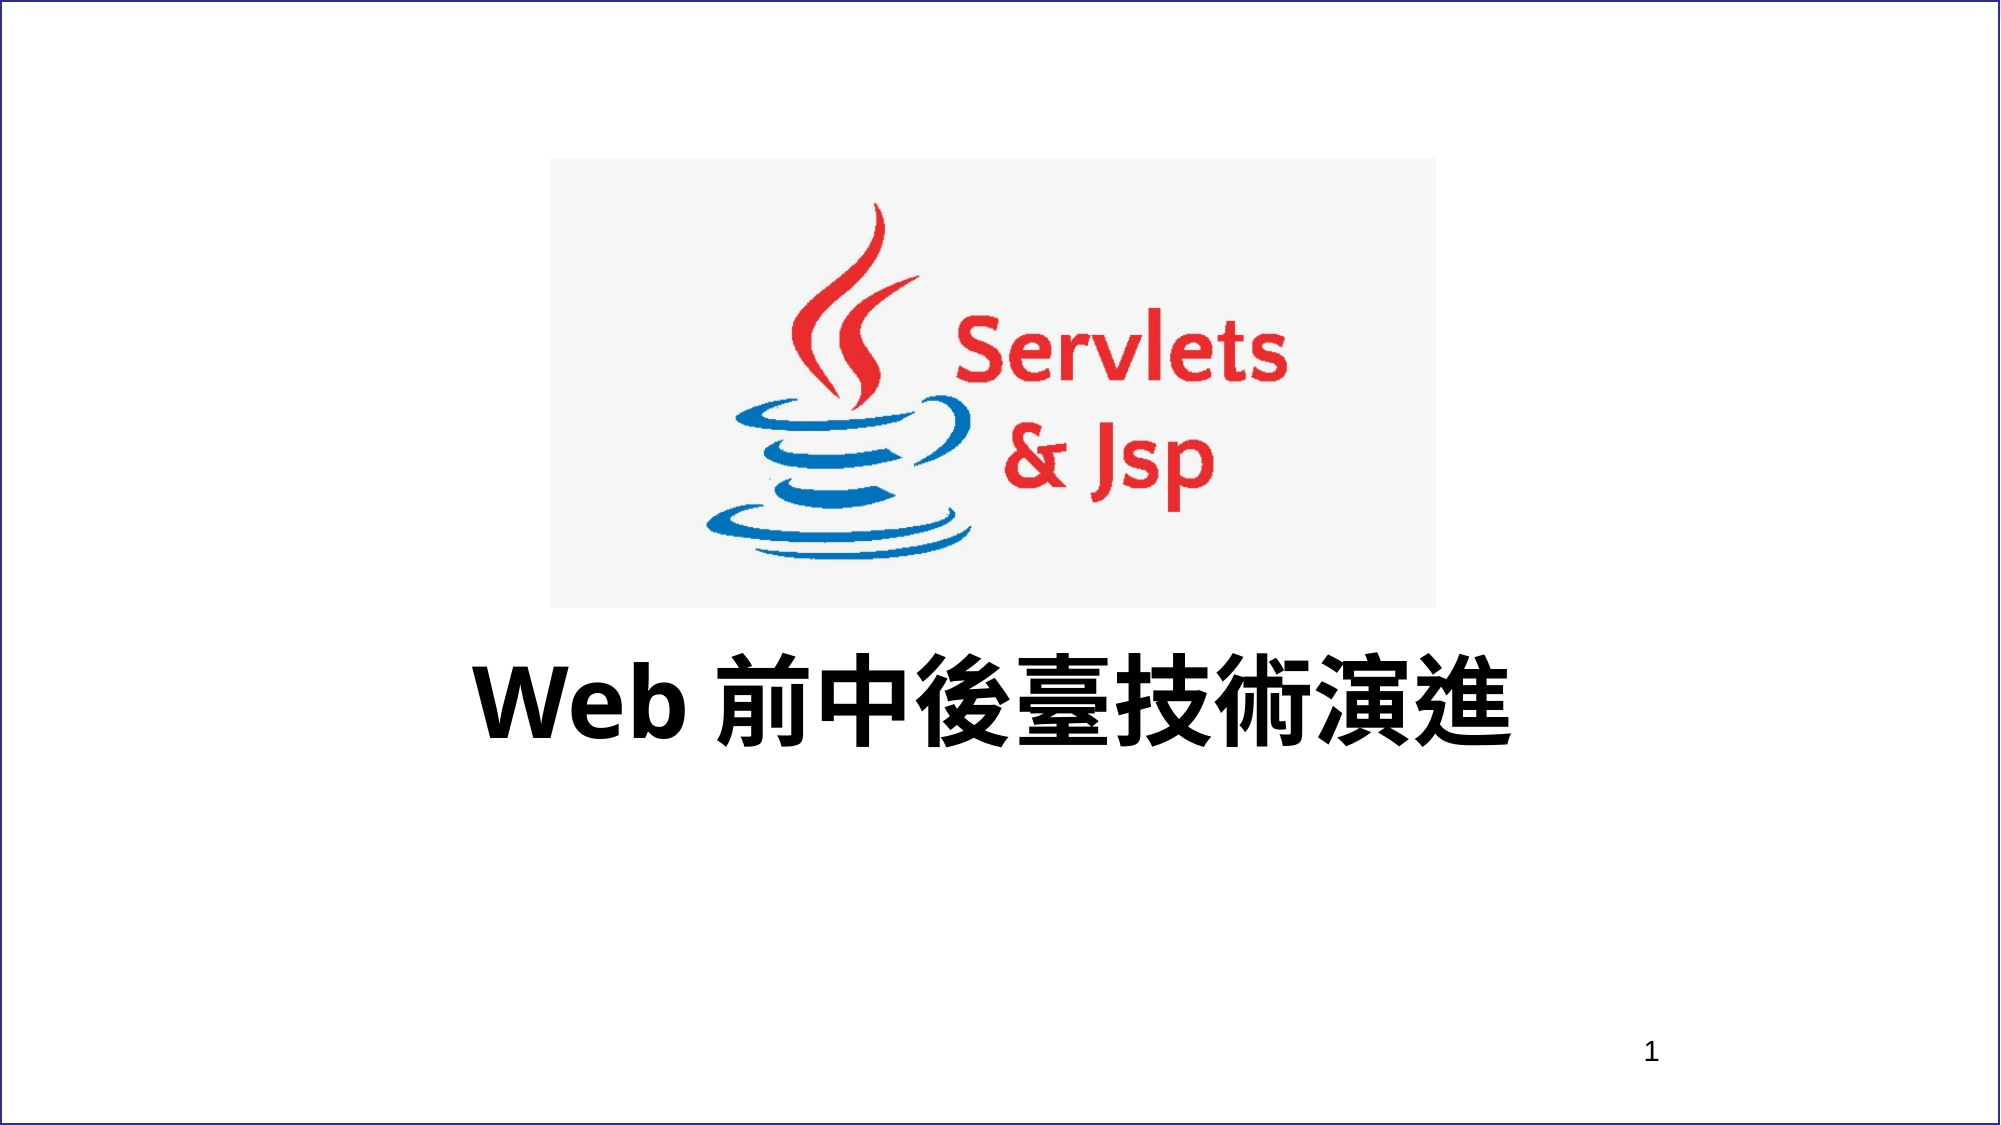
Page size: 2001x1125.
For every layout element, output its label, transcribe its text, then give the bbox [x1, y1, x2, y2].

text_box Web前中後臺技術演進 [443, 631, 1544, 766]
text_box 1 [1325, 1024, 1675, 1103]
picture [550, 157, 1436, 609]
text_box [0, 0, 2000, 1125]
